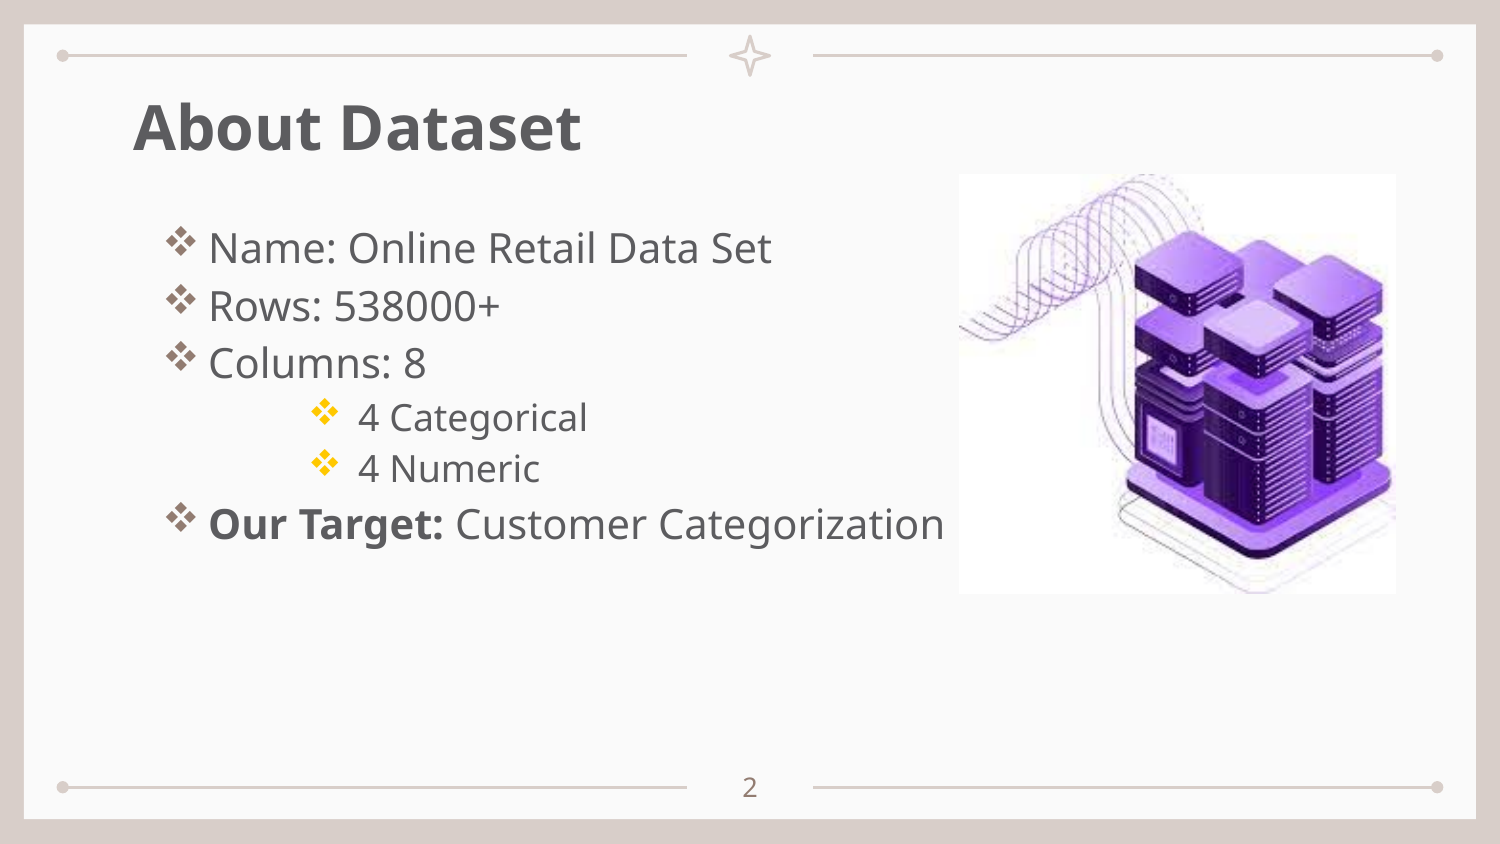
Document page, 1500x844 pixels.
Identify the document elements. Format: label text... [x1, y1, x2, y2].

title About Dataset [118, 72, 1382, 167]
picture [958, 173, 1396, 595]
list Name: Online Retail Data Set Rows: 538000+ Columns: 8 4 Categorical 4 Numeric Our Target: Customer Categorization [118, 199, 1382, 730]
slide_number 2 [705, 755, 795, 810]
